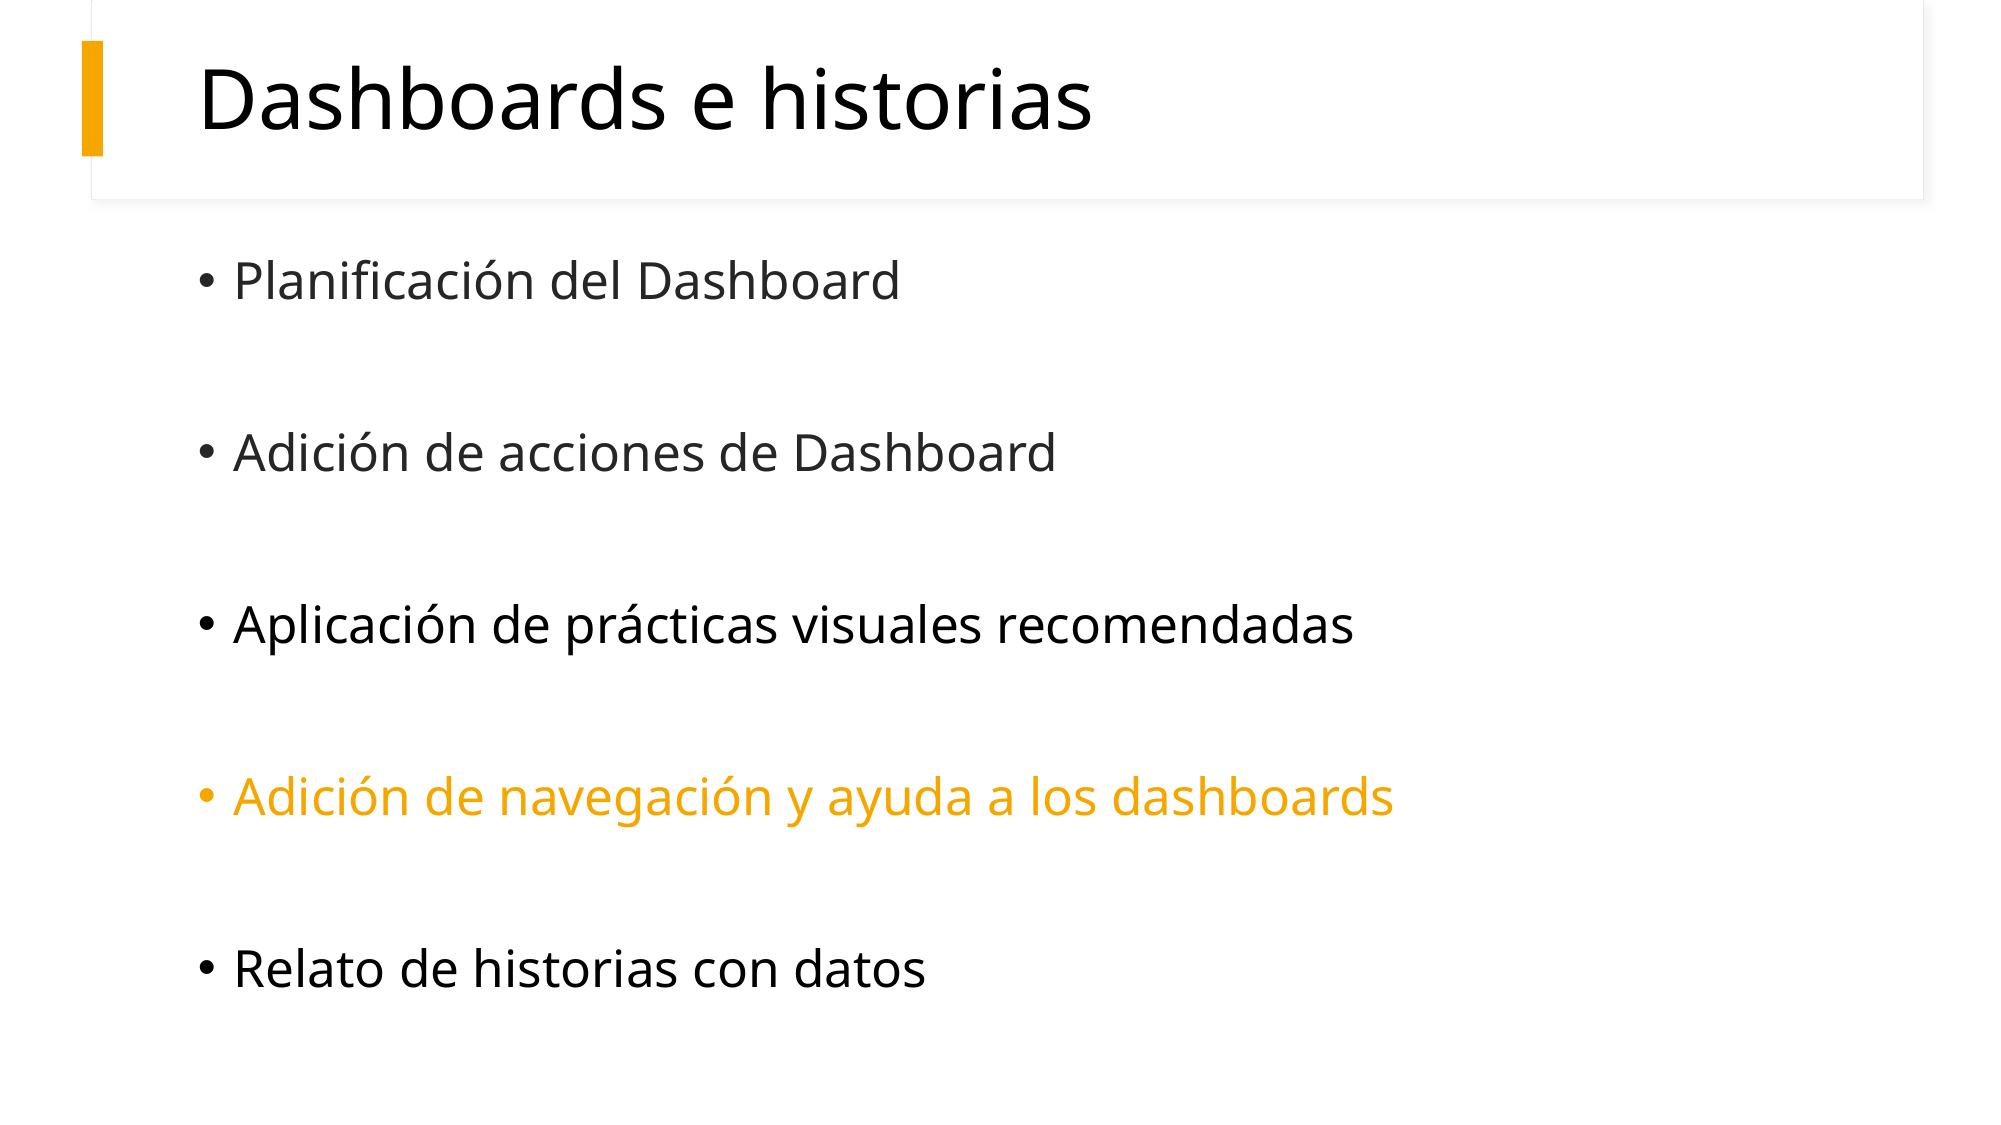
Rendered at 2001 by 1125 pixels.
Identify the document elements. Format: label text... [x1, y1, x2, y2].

list Planificación del Dashboard Adición de acciones de Dashboard Aplicación de prácticas visuales recomendadas Adición de navegación y ayuda a los dashboards Relato de historias con datos [183, 235, 1851, 1013]
title Dashboards e historias [183, 35, 1851, 170]
